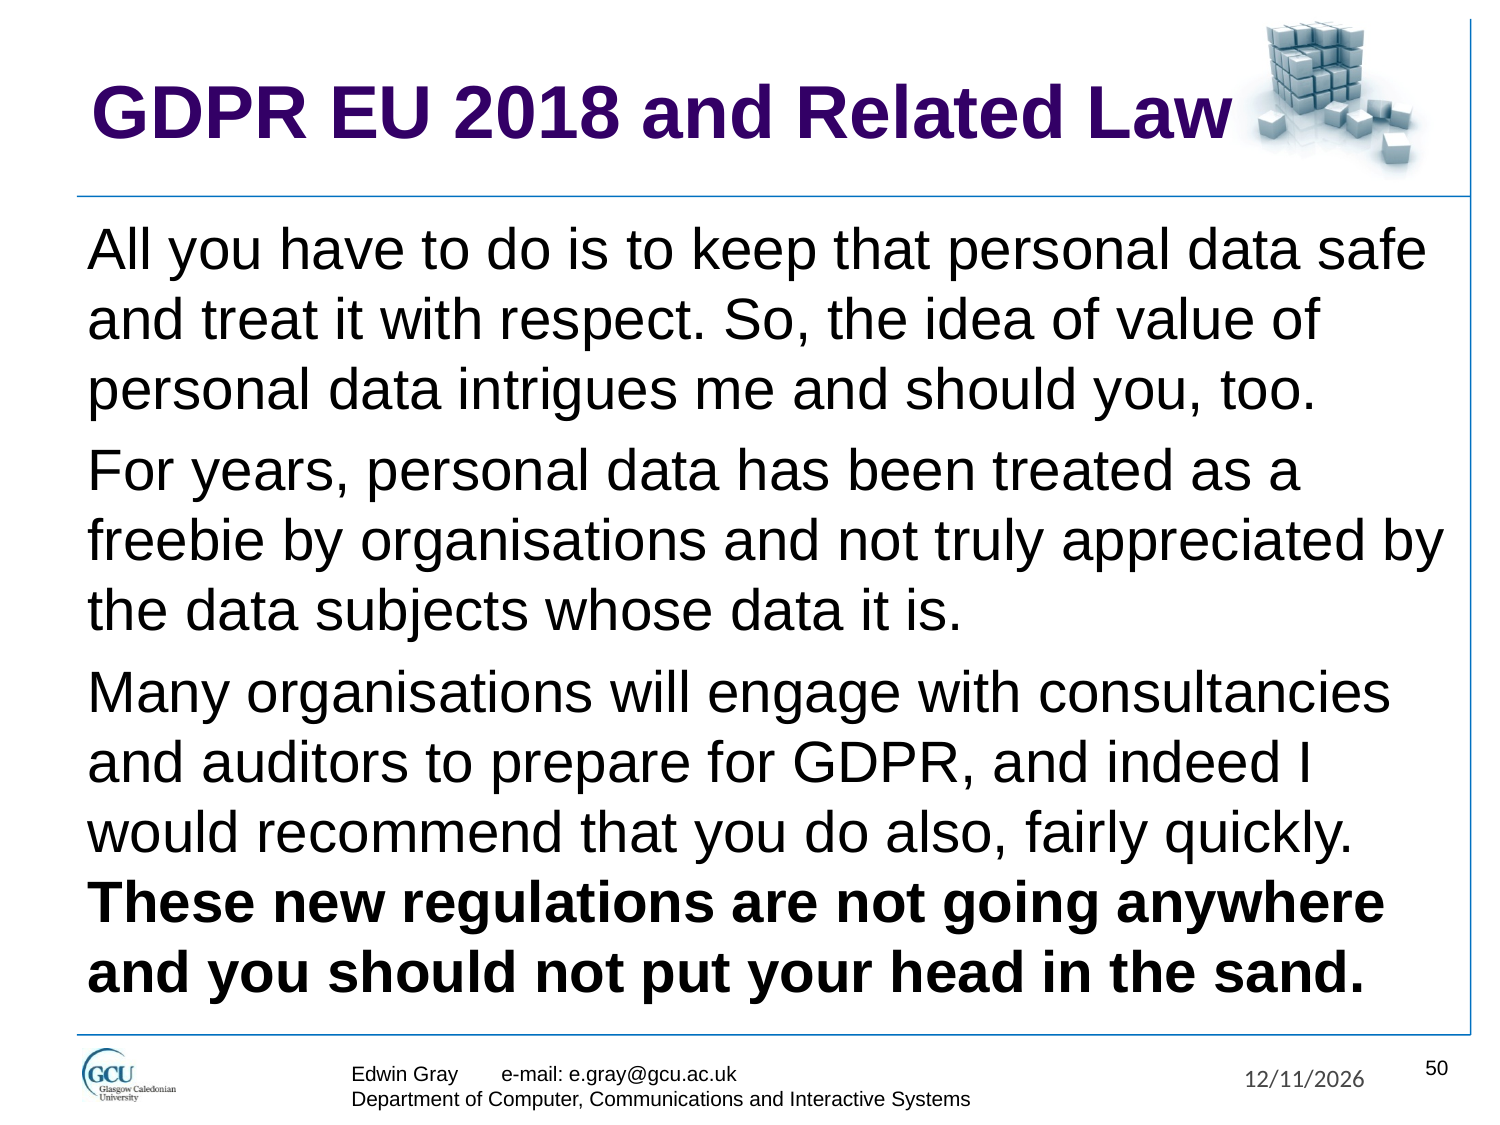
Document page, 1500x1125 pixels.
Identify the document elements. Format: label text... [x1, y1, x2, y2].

list All you have to do is to keep that personal data safe and treat it with respect. So, the idea of value of personal data intrigues me and should you, too. For years, personal data has been treated as a freebie by organisations and not truly appreciated by the data subjects whose data it is. Many organisations will engage with consultancies and auditors to prepare for GDPR, and indeed I would recommend that you do also, fairly quickly. These new regulations are not going anywhere and you should not put your head in the sand. [72, 203, 1467, 1035]
picture [82, 1048, 176, 1102]
text_box 27/11/2017 [1228, 1054, 1381, 1100]
title GDPR EU 2018 and Related Law [76, 0, 1427, 161]
picture [1207, 0, 1461, 191]
text_box 50 [1386, 1046, 1464, 1085]
text_box Edwin Gray e-mail: e.gray@gcu.ac.uk Department of Computer, Communications and Interactive Systems [336, 1052, 1022, 1109]
